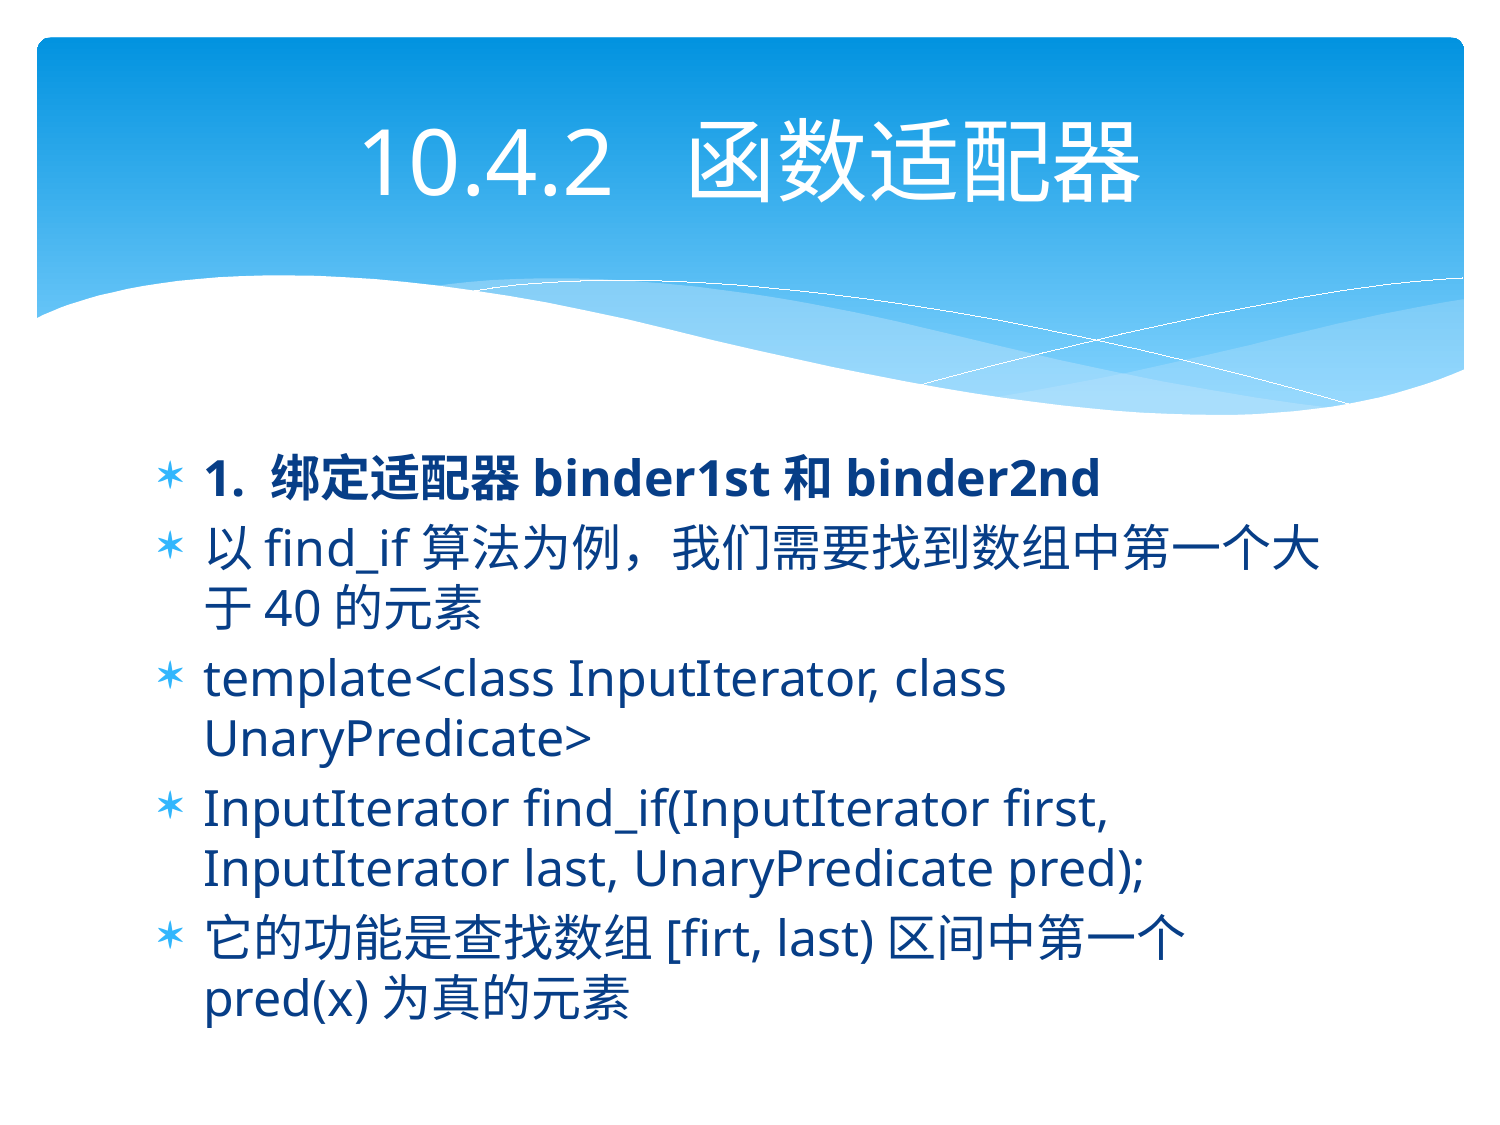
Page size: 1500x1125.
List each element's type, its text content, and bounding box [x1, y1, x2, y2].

title 10.4.2 函数适配器 [75, 55, 1425, 261]
list 1. 绑定适配器binder1st和binder2nd 以find_if算法为例，我们需要找到数组中第一个大于40的元素 template<class InputIterator, class UnaryPredicate> InputIterator find_if(InputIterator first, InputIterator last, UnaryPredicate pred); 它的功能是查找数组[firt, last)区间中第一个pred(x)为真的元素 [143, 438, 1359, 1005]
